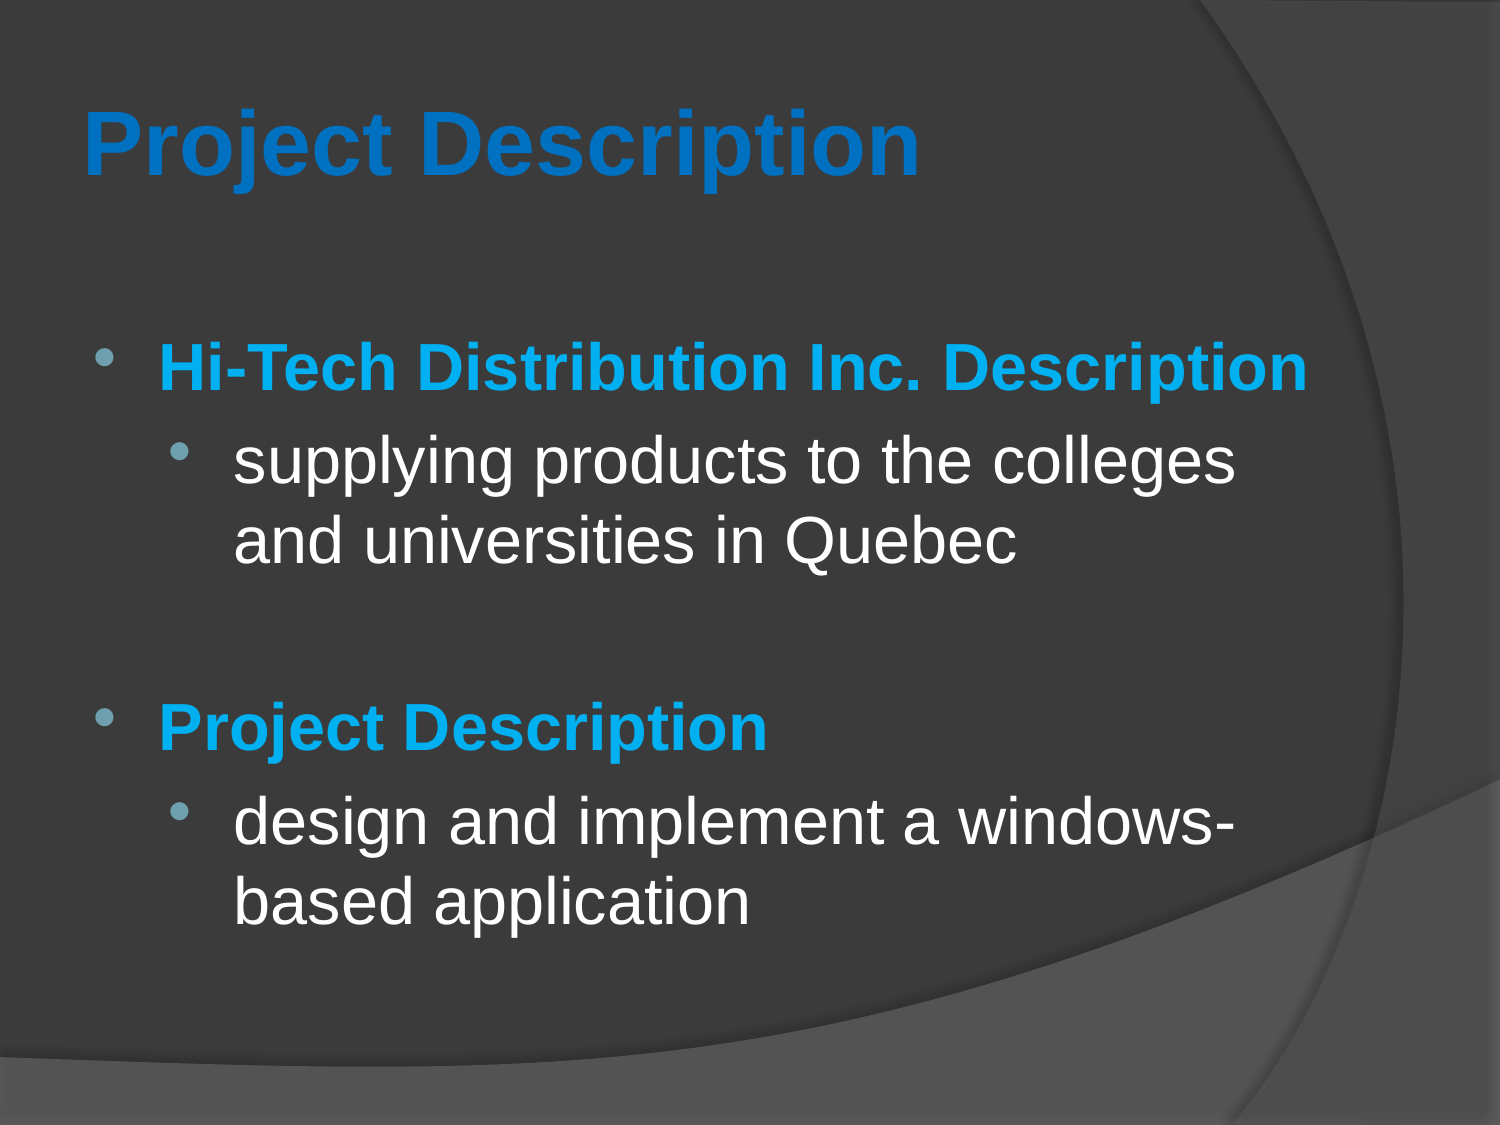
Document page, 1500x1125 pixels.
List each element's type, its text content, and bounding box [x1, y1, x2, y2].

title Project Description [75, 45, 1301, 233]
text_box Hi-Tech Distribution Inc. Description supplying products to the colleges and universities in Quebec Project Description design and implement a windows-based application [75, 316, 1372, 950]
